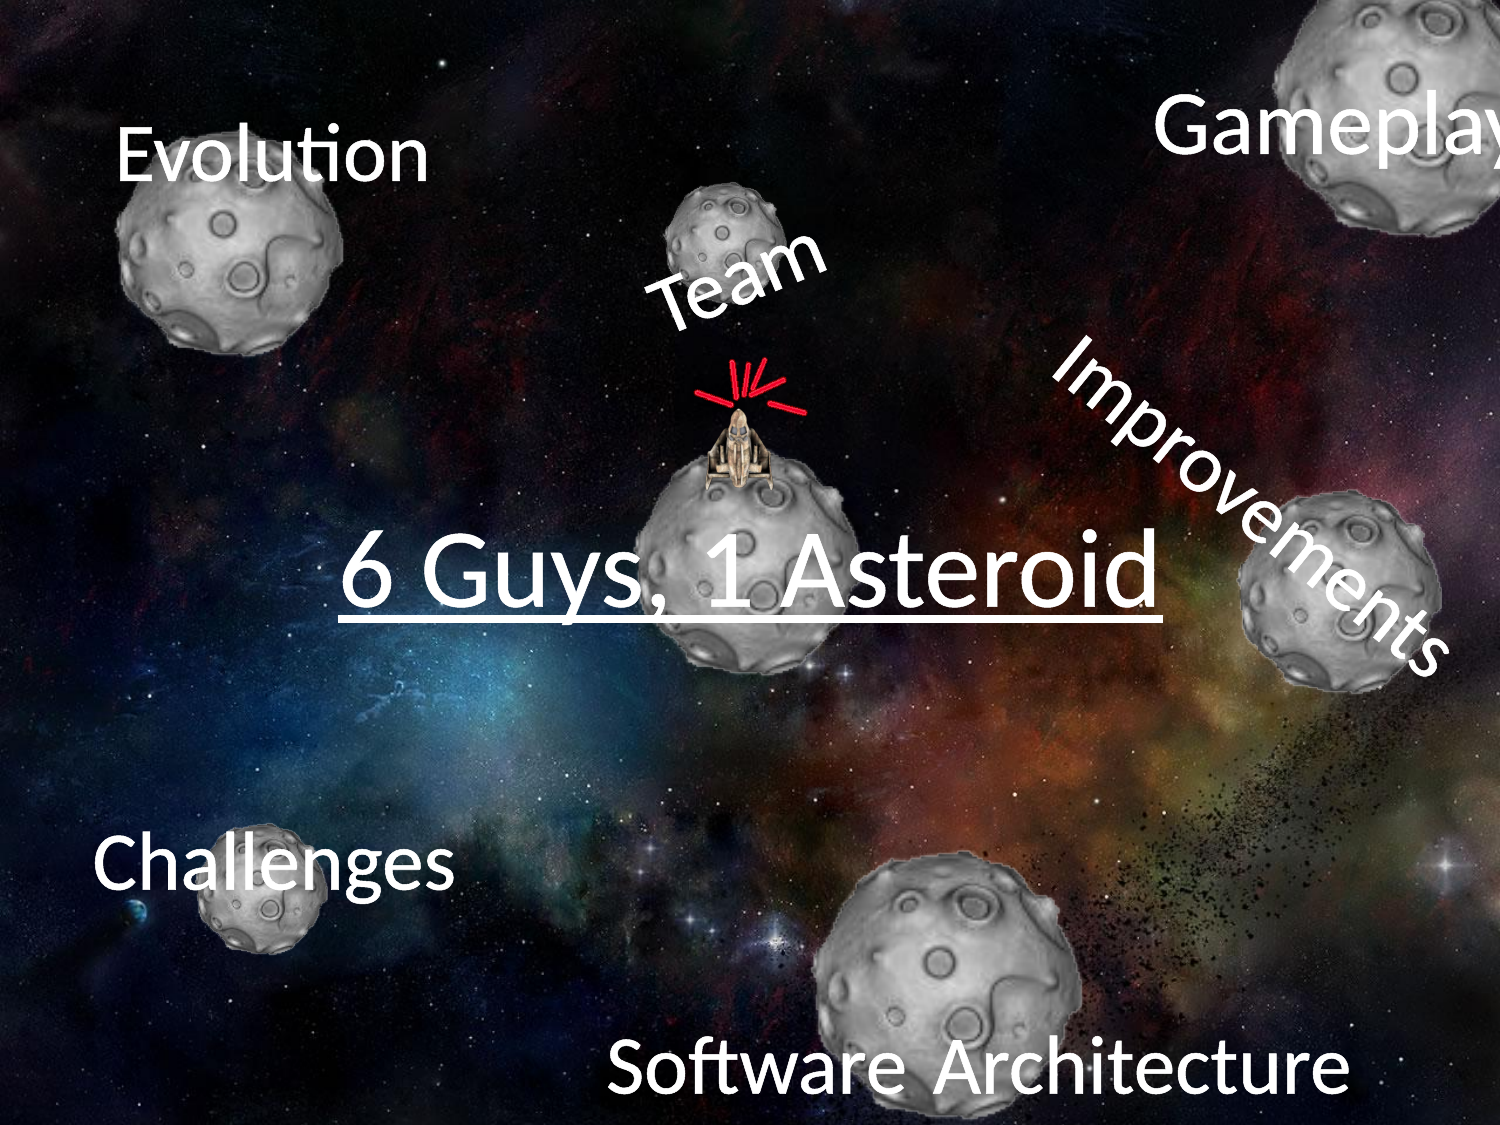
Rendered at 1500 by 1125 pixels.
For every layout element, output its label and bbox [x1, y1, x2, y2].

text_box [586, 774, 1373, 1125]
text_box [1135, 0, 1500, 315]
text_box [994, 432, 1500, 752]
text_box [52, 66, 449, 421]
picture [0, 0, 1500, 1125]
text_box [308, 360, 1182, 740]
text_box [628, 148, 842, 338]
text_box [0, 786, 550, 993]
